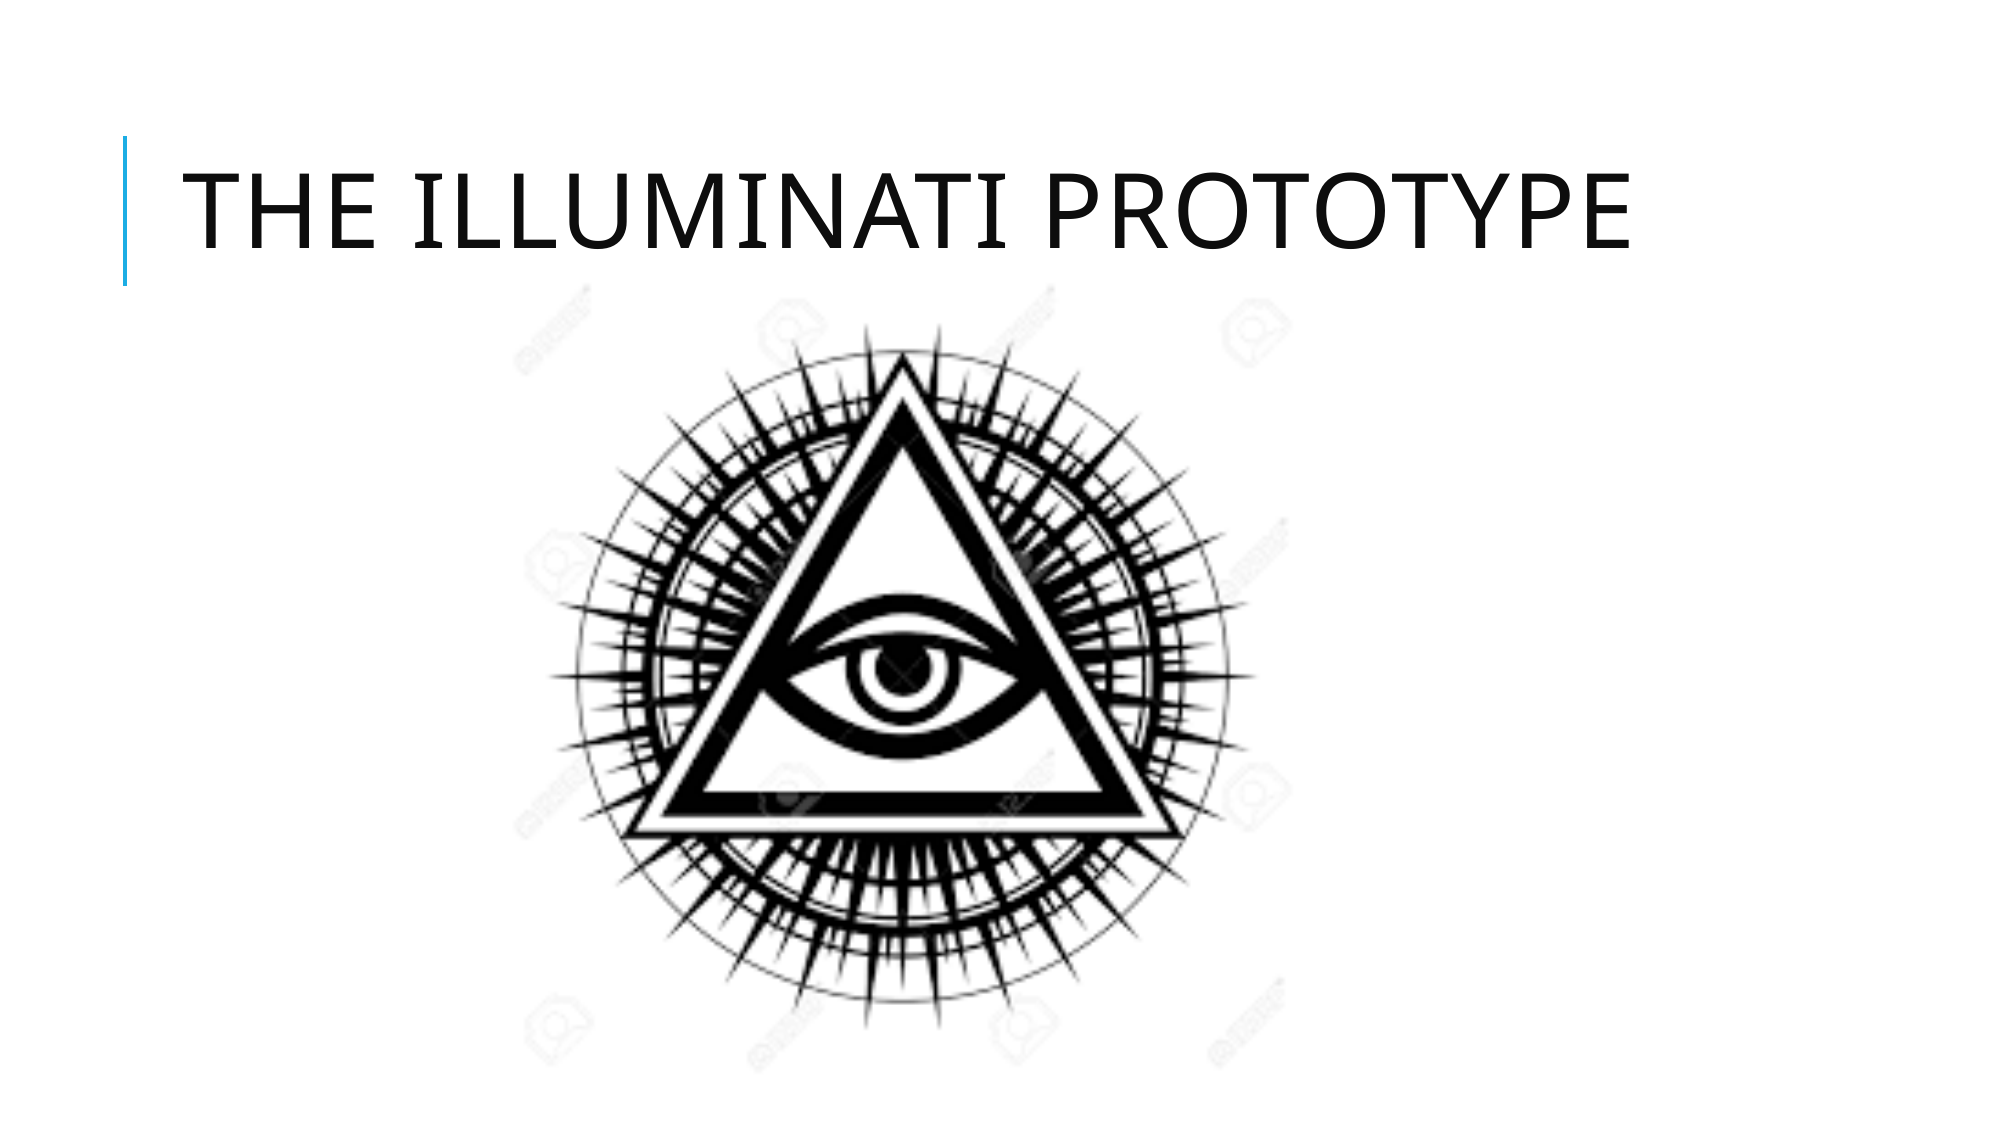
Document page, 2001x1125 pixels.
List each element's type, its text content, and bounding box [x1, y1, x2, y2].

title The Illuminati Prototype [168, 96, 1763, 342]
picture [493, 267, 1315, 1089]
